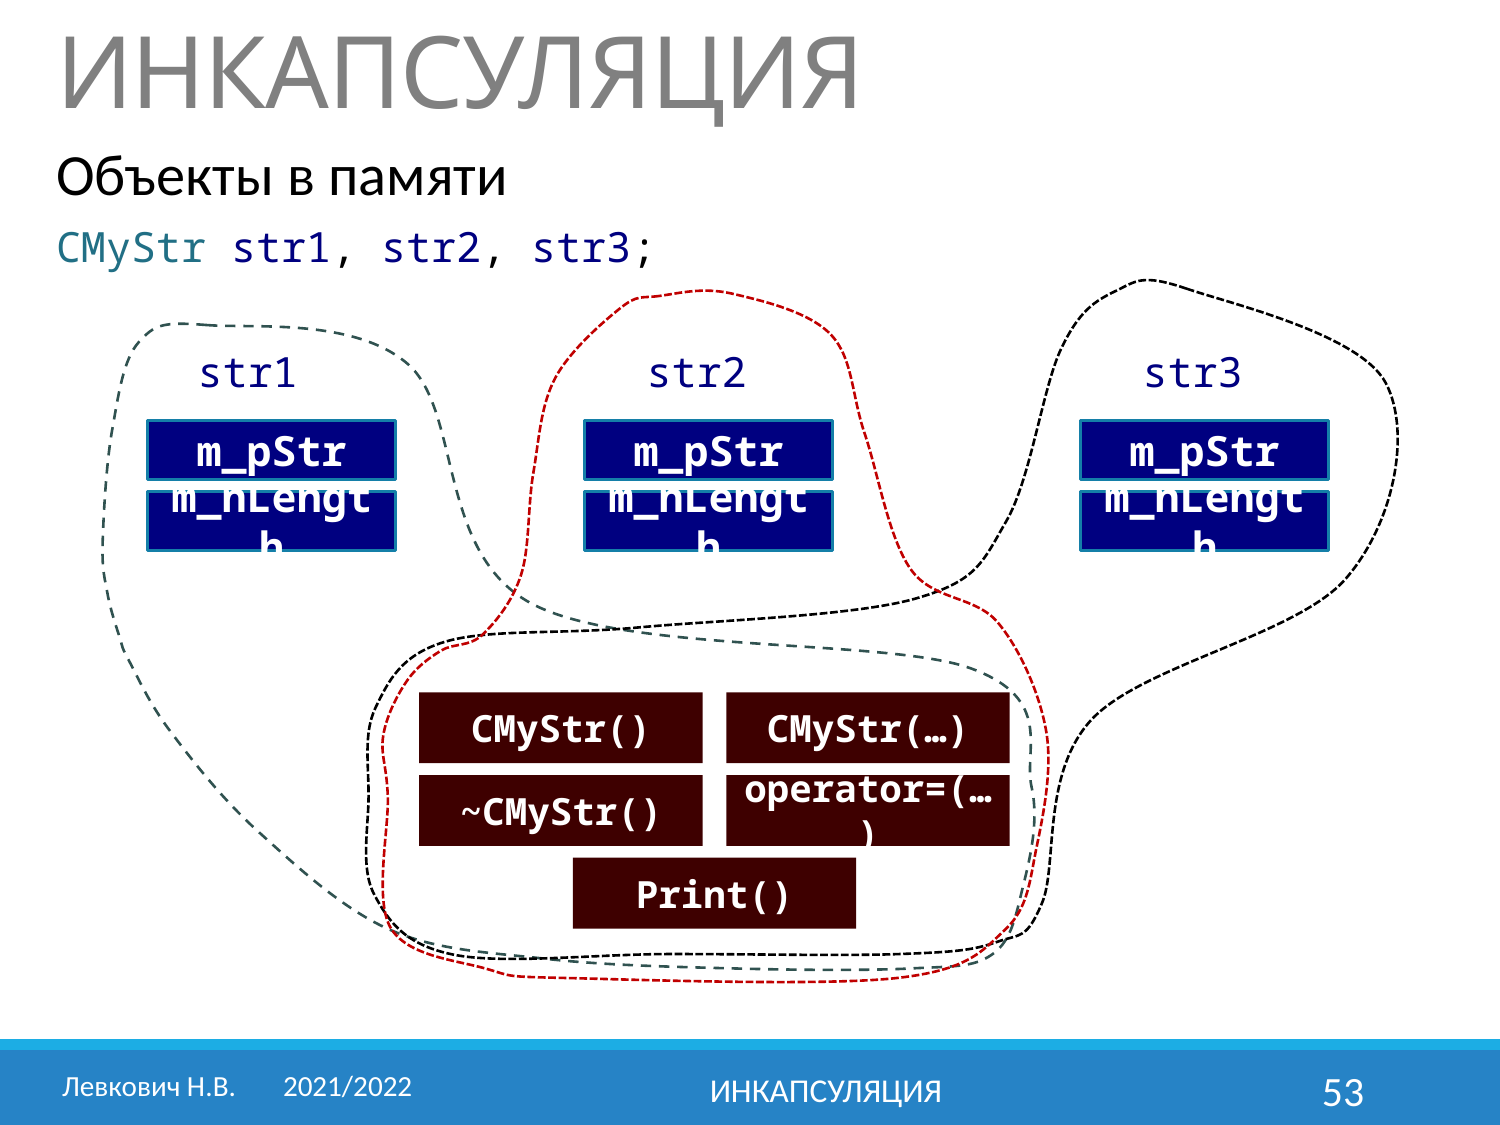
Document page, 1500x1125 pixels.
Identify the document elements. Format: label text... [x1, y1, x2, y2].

text_box [29, 196, 1329, 988]
text_box [955, 940, 1007, 968]
slide_number Левкович Н.В. 2021/2022 [47, 1059, 440, 1120]
text_box m_pStr [1079, 419, 1330, 481]
text_box m_nLength [583, 490, 834, 552]
text_box [364, 633, 481, 913]
text_box [101, 322, 513, 932]
text_box Объекты в памяти CMyStr str1, str2, str3; [41, 137, 1348, 274]
footer Инкапсуляция [453, 1059, 1199, 1120]
slide_number 53 [1218, 1059, 1380, 1120]
text_box [381, 289, 1050, 984]
text_box [940, 278, 1399, 946]
text_box m_nLength [1079, 490, 1330, 552]
text_box m_pStr [583, 419, 834, 481]
title ИНКАПСУЛЯЦИЯ [41, 19, 1459, 173]
